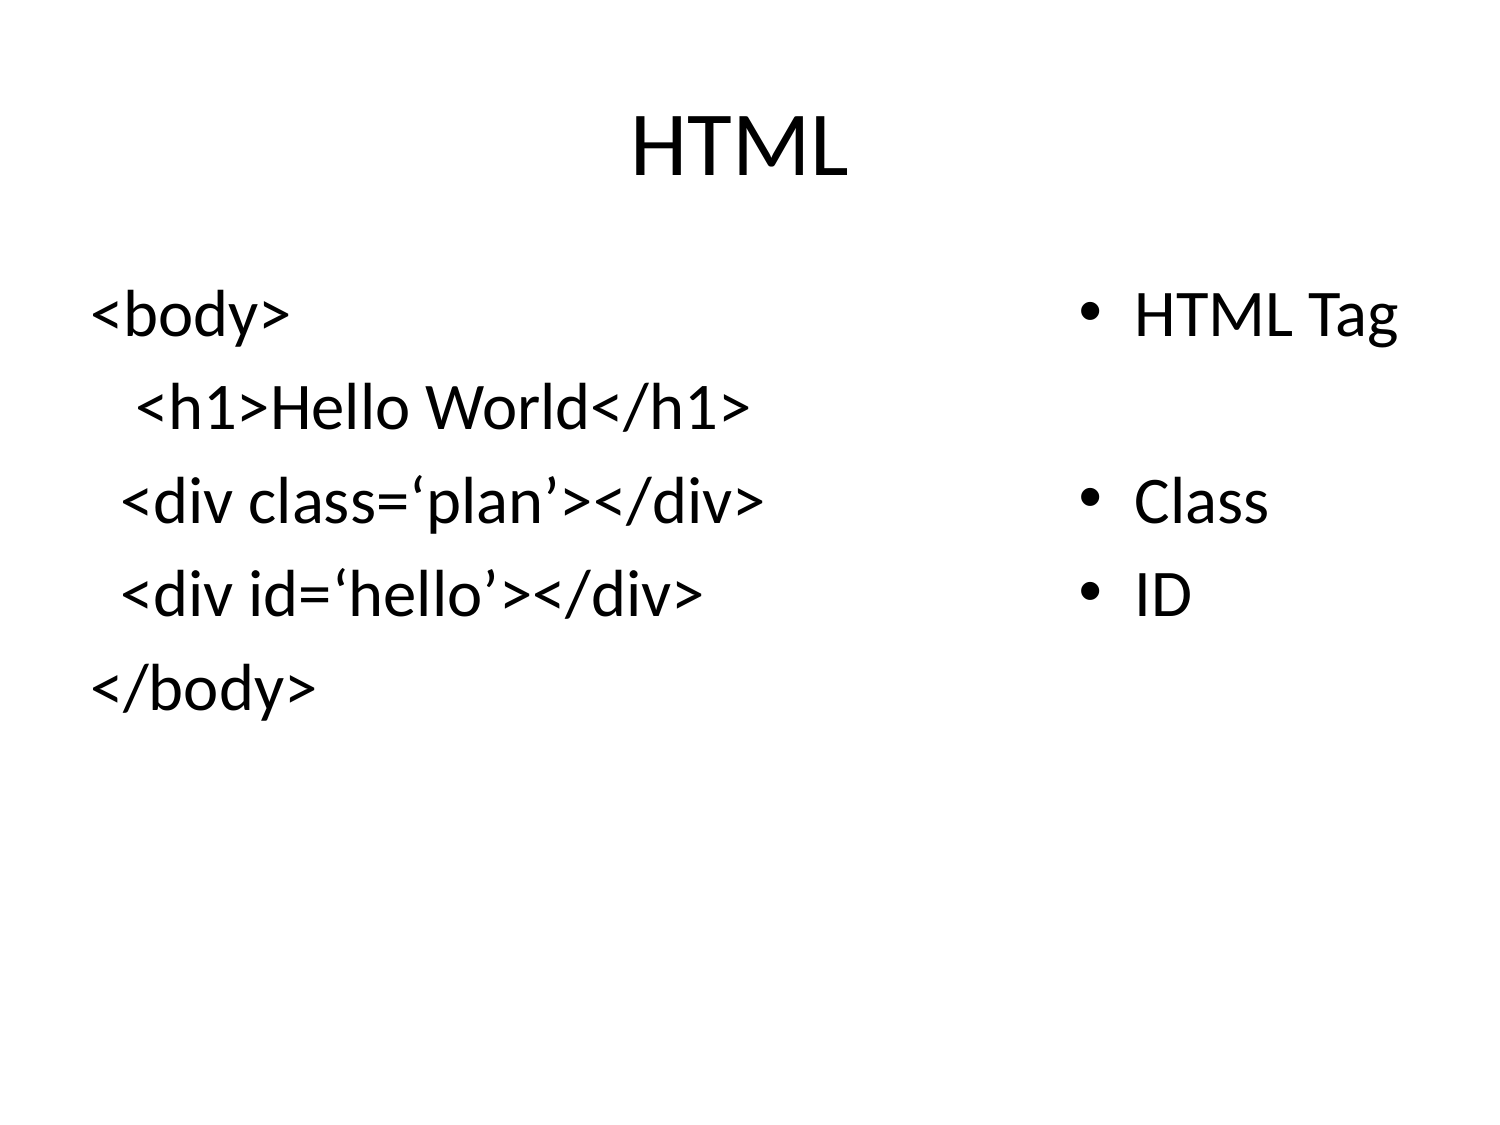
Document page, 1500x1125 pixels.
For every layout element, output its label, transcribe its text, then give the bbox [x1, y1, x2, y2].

text_box HTML Tag Class ID [1063, 262, 1479, 671]
title HTML [75, 45, 1425, 233]
list <body> <h1>Hello World</h1> <div class=‘plan’></div> <div id=‘hello’></div> </body> [75, 262, 891, 1011]
